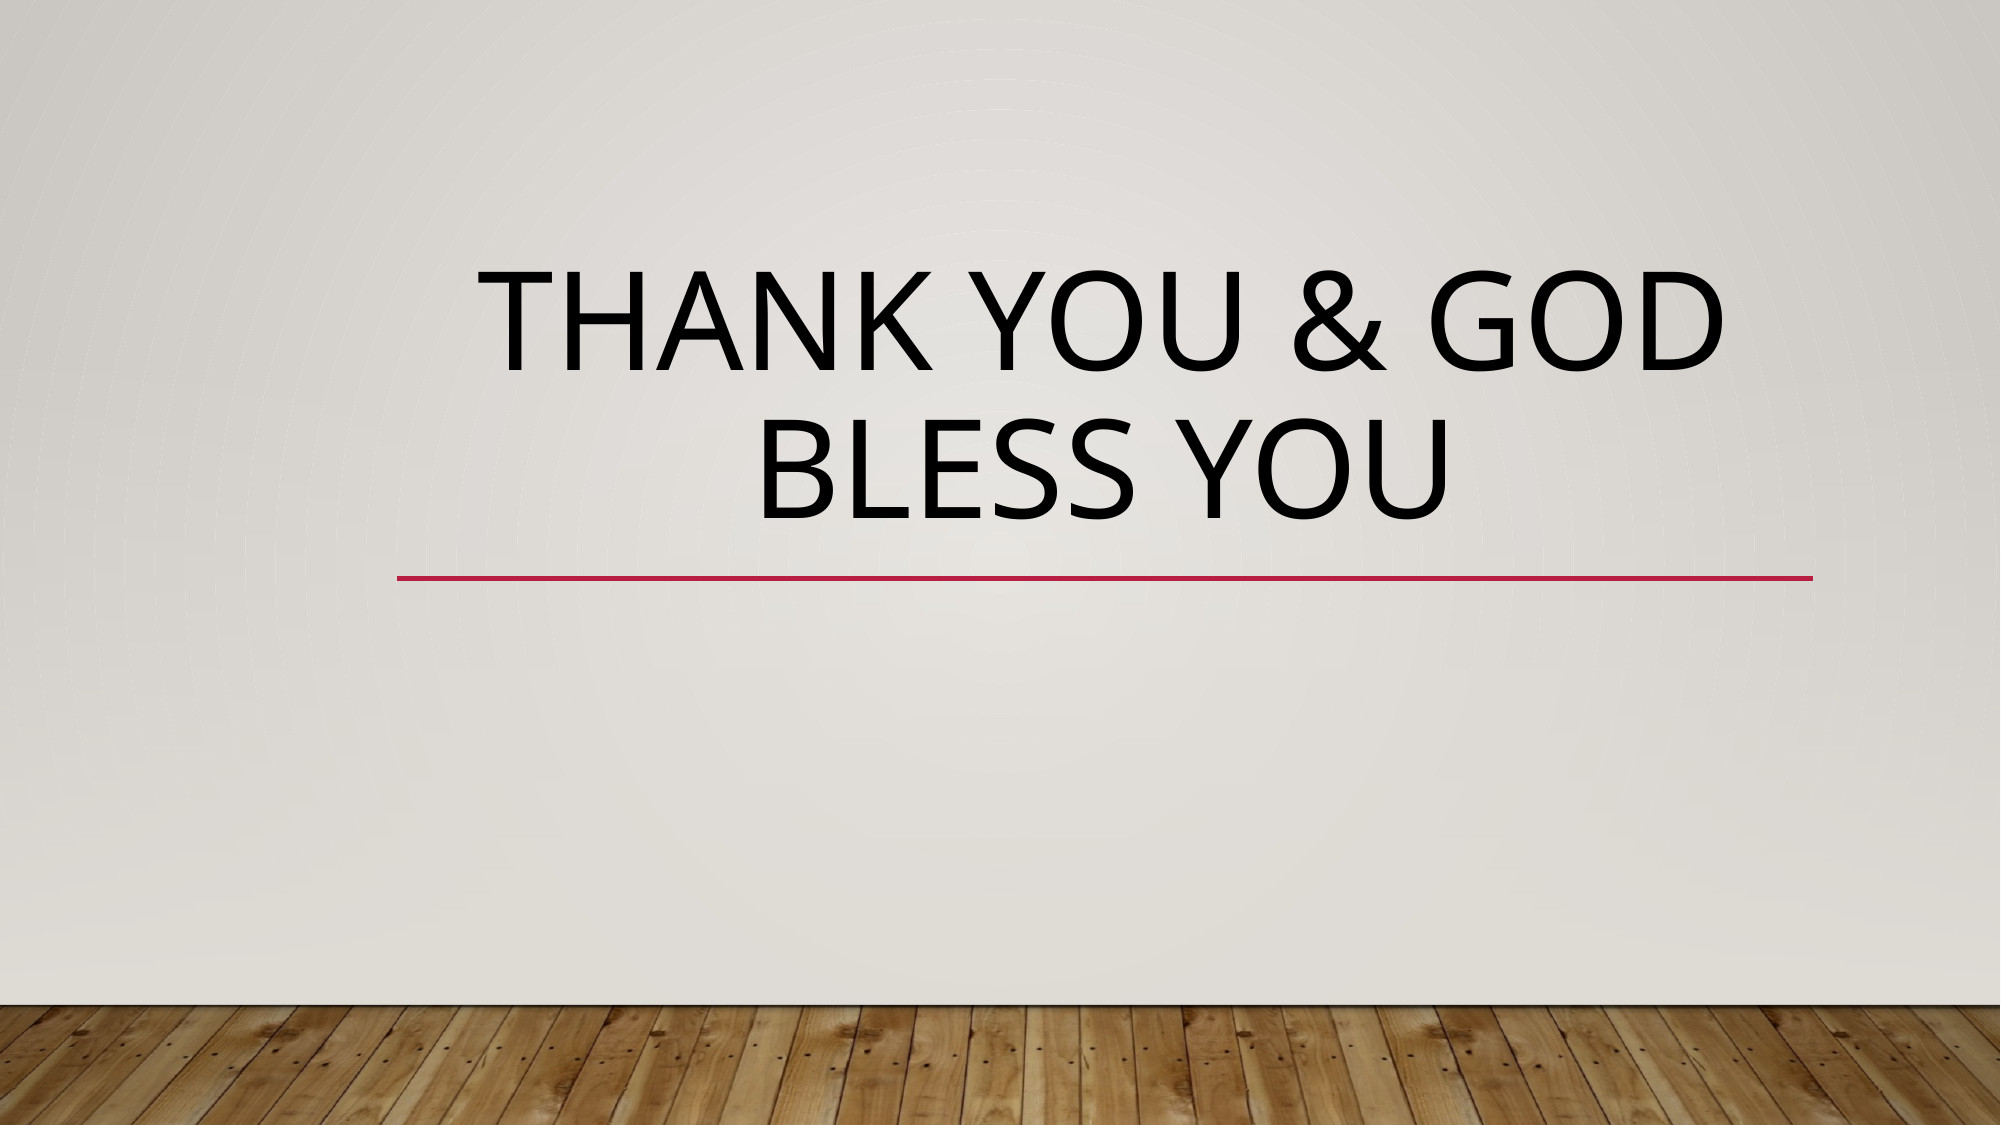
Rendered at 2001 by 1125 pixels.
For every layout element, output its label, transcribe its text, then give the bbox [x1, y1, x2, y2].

title THANK YOU & God bless you [396, 131, 1814, 549]
picture [0, 1005, 2000, 1125]
